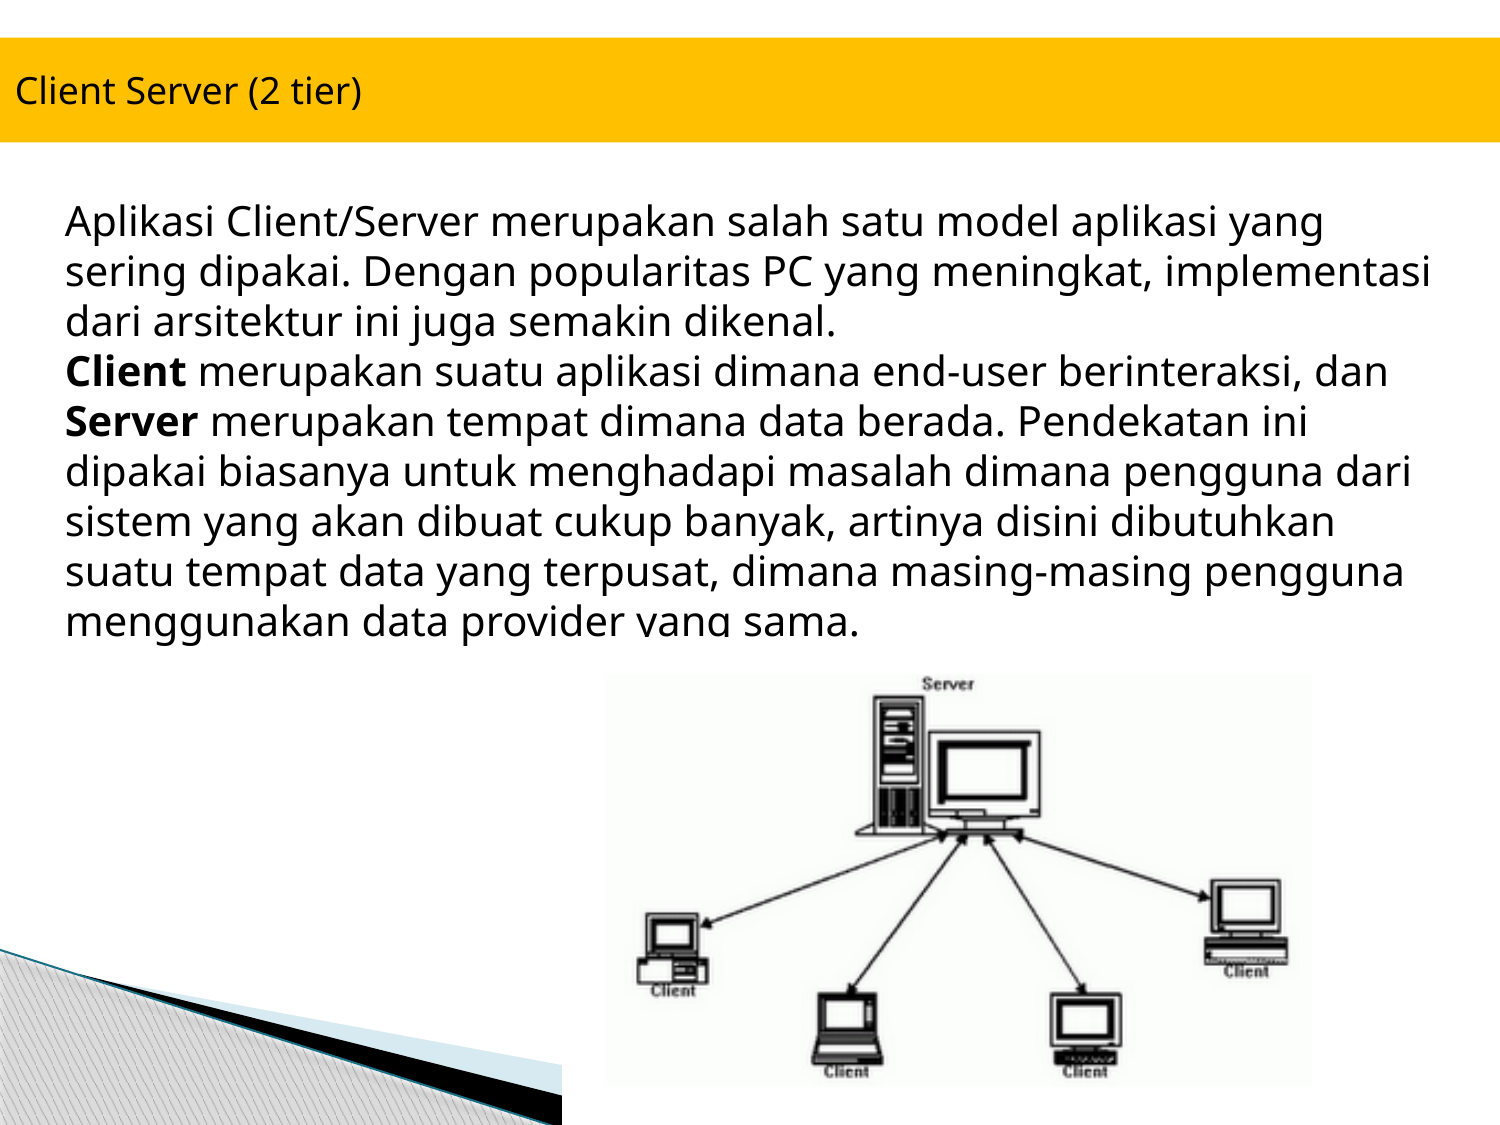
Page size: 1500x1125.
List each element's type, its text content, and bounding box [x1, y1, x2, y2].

title Client Server (2 tier) [0, 37, 1500, 143]
text_box Aplikasi Client/Server merupakan salah satu model aplikasi yang sering dipakai. Dengan popularitas PC yang meningkat, implementasi dari arsitektur ini juga semakin dikenal. Client merupakan suatu aplikasi dimana end-user berinteraksi, dan Server merupakan tempat dimana data berada. Pendekatan ini dipakai biasanya untuk menghadapi masalah dimana pengguna dari sistem yang akan dibuat cukup banyak, artinya disini dibutuhkan suatu tempat data yang terpusat, dimana masing-masing pengguna menggunakan data provider yang sama. [49, 187, 1463, 703]
picture [562, 637, 1346, 1125]
